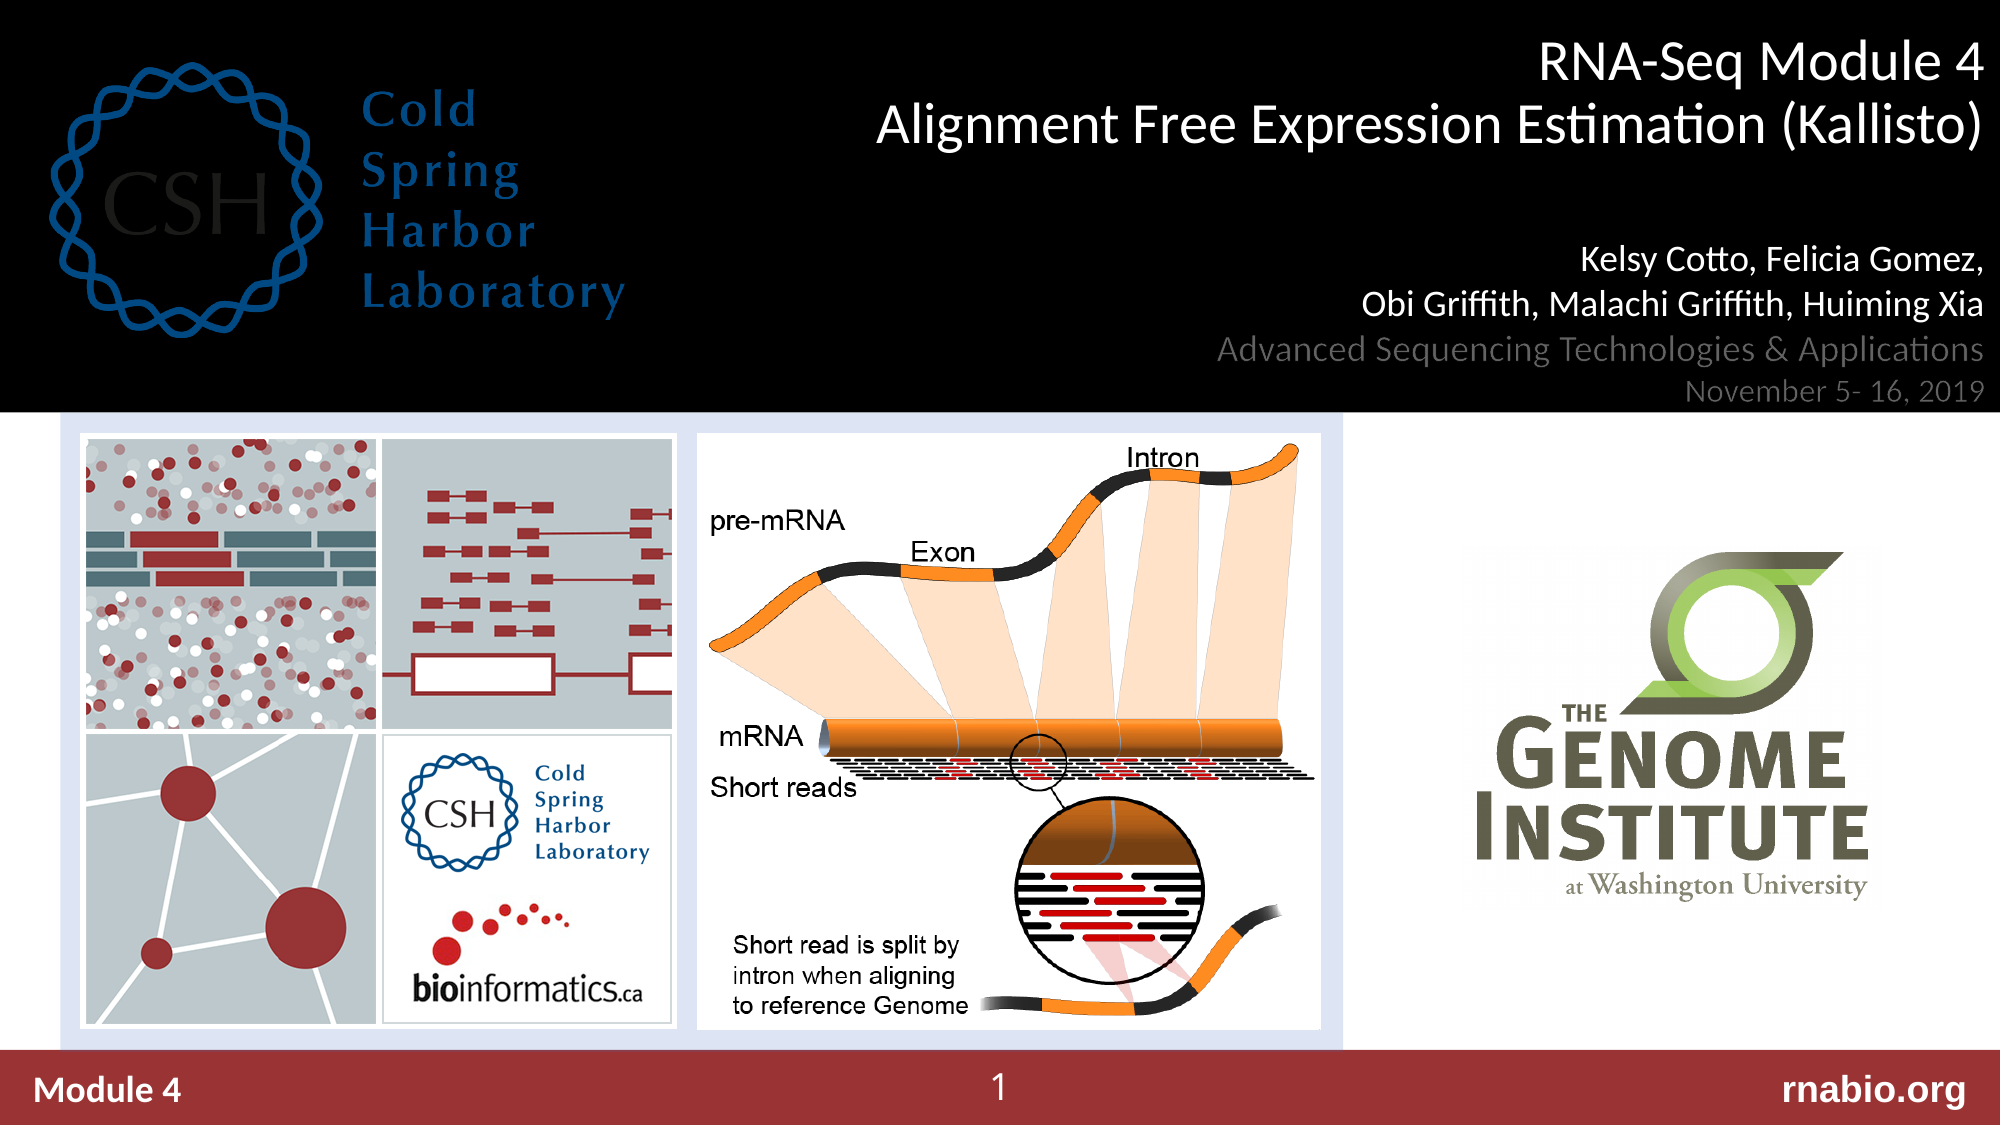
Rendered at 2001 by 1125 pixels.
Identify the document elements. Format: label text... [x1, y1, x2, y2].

text_box RNA-Seq Module 4 Alignment Free Expression Estimation (Kallisto) [499, 23, 2000, 239]
picture [49, 62, 571, 338]
text_box Kelsy Cotto, Felicia Gomez, Obi Griffith, Malachi Griffith, Huiming Xia Advanced Sequencing Technologies & Applications November 5- 16, 2019 [571, 226, 2000, 442]
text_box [60, 412, 1883, 1052]
